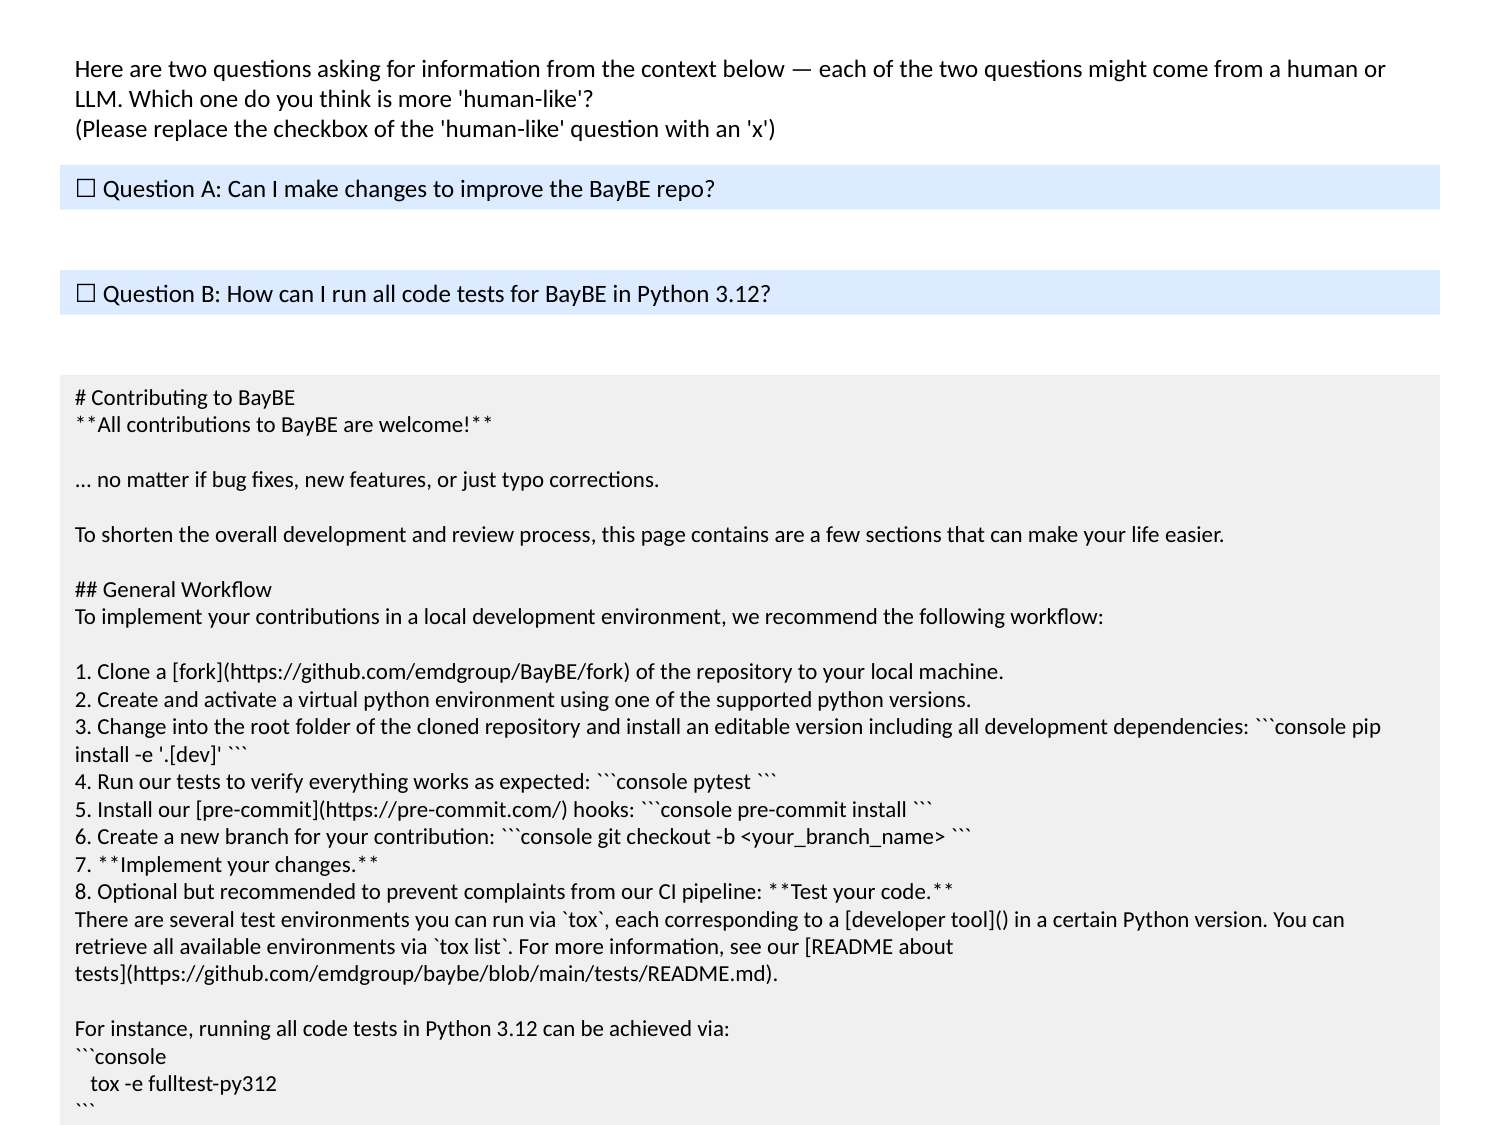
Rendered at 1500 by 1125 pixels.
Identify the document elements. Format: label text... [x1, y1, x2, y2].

text_box ☐ Question A: Can I make changes to improve the BayBE repo? [59, 164, 1440, 210]
text_box # Contributing to BayBE **All contributions to BayBE are welcome!** ... no matter if bug fixes, new features, or just typo corrections. To shorten the overall development and review process, this page contains are a few sections that can make your life easier. ## General Workflow To implement your contributions in a local development environment, we recommend the following workflow: 1. Clone a [fork](https://github.com/emdgroup/BayBE/fork) of the repository to your local machine. 2. Create and activate a virtual python environment using one of the supported python versions. 3. Change into the root folder of the cloned repository and install an editable version including all development dependencies: ```console pip install -e '.[dev]' ``` 4. Run our tests to verify everything works as expected: ```console pytest ``` 5. Install our [pre-commit](https://pre-commit.com/) hooks: ```console pre-commit install ``` 6. Create a new branch for your contribution: ```console git checkout -b <your_branch_name> ``` 7. **Implement your changes.** 8. Optional but recommended to prevent complaints from our CI pipeline: **Test your code.** There are several test environments you can run via `tox`, each corresponding to a [developer tool]() in a certain Python version. You can retrieve all available environments via `tox list`. For more information, see our [README about tests](https://github.com/emdgroup/baybe/blob/main/tests/README.md). For instance, running all code tests in Python 3.12 can be achieved via: ```console tox -e fulltest-py312 ``` …more text on next page [59, 374, 1440, 1125]
text_box Here are two questions asking for information from the context below — each of the two questions might come from a human or LLM. Which one do you think is more 'human-like'? (Please replace the checkbox of the 'human-like' question with an 'x') [59, 45, 1440, 150]
text_box ☐ Question B: How can I run all code tests for BayBE in Python 3.12? [59, 270, 1440, 315]
